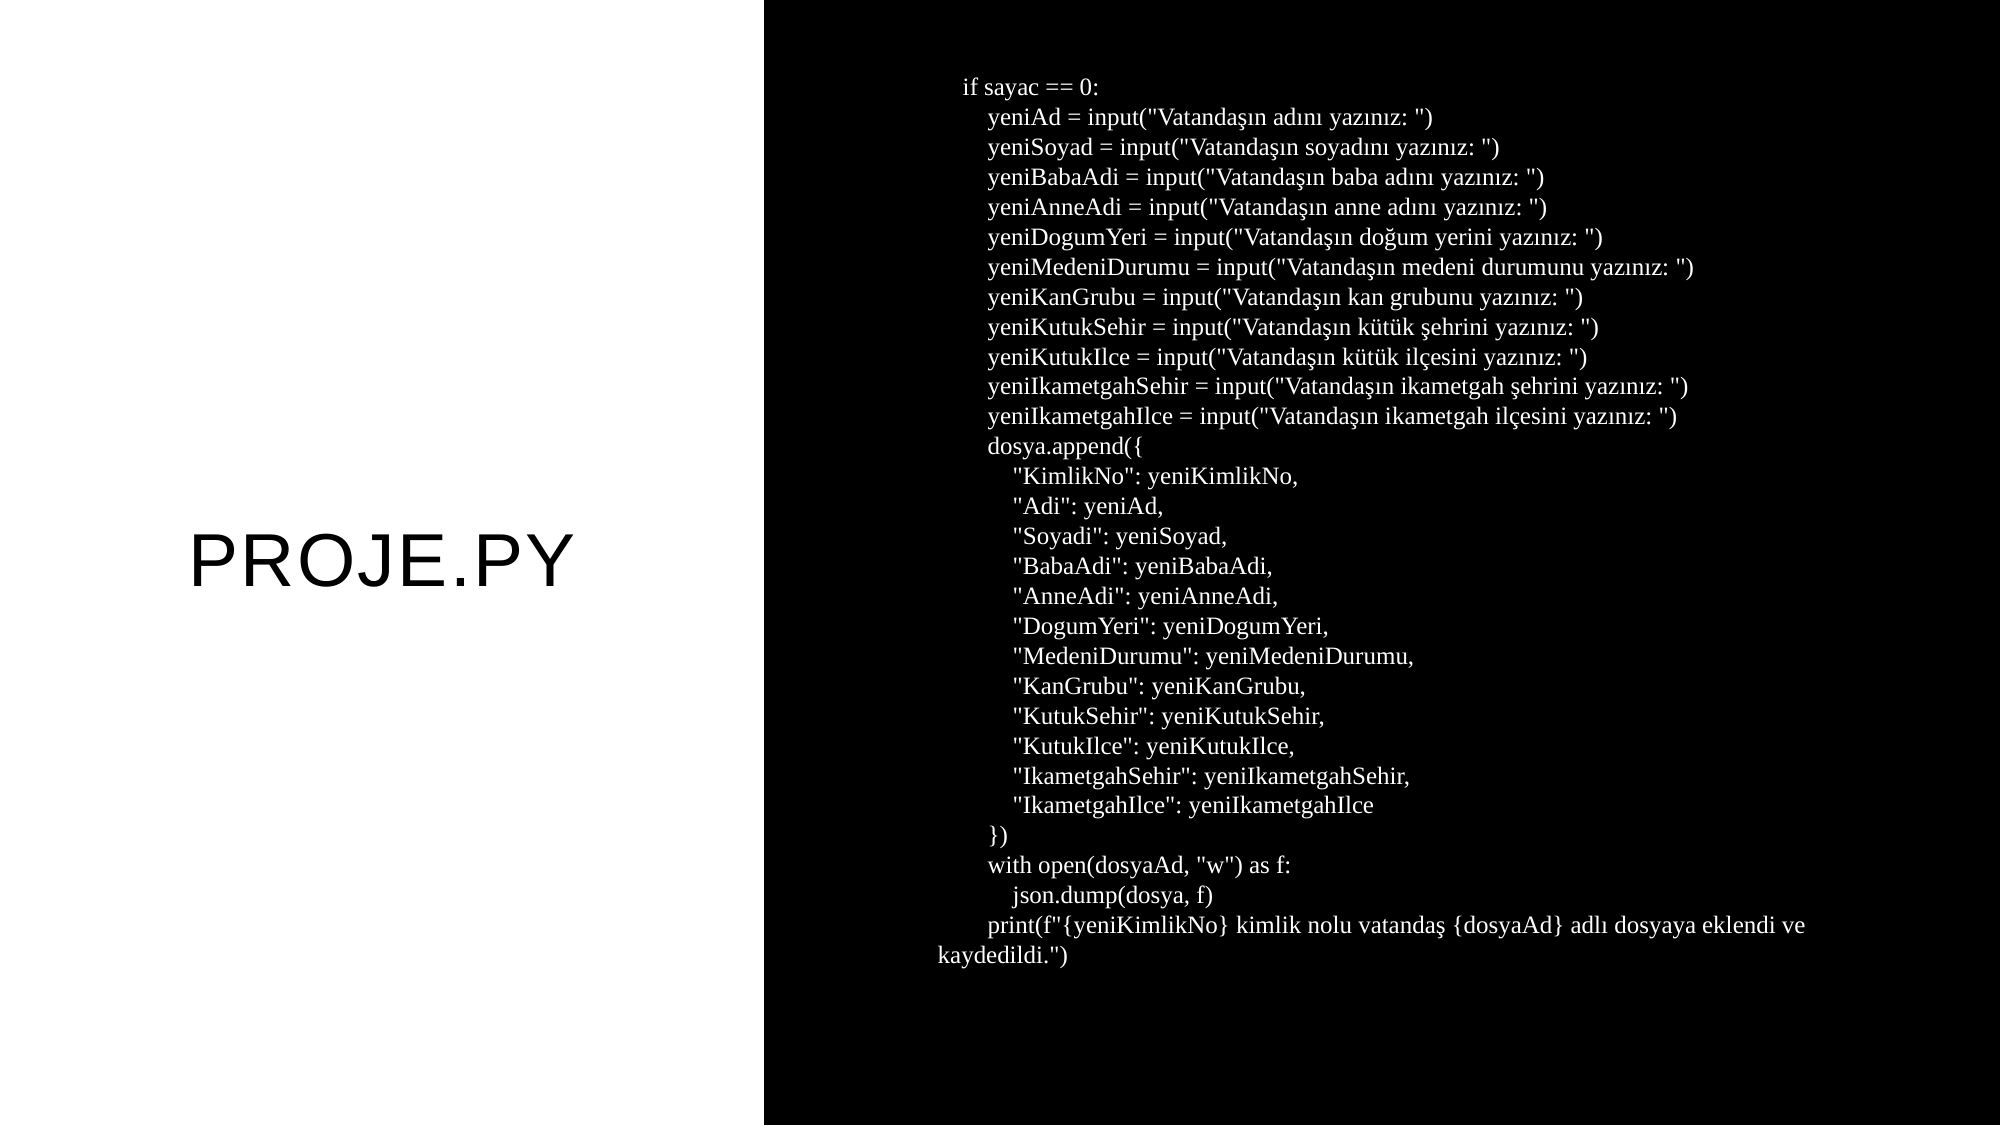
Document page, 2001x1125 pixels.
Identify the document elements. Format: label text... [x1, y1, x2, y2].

text_box [0, 0, 765, 1125]
text_box [765, 0, 2000, 1125]
title PRoje.py [171, 229, 593, 895]
text_box if sayac == 0: yeniAd = input("Vatandaşın adını yazınız: ") yeniSoyad = input("Vatandaşın soyadını yazınız: ") yeniBabaAdi = input("Vatandaşın baba adını yazınız: ") yeniAnneAdi = input("Vatandaşın anne adını yazınız: ") yeniDogumYeri = input("Vatandaşın doğum yerini yazınız: ") yeniMedeniDurumu = input("Vatandaşın medeni durumunu yazınız: ") yeniKanGrubu = input("Vatandaşın kan grubunu yazınız: ") yeniKutukSehir = input("Vatandaşın kütük şehrini yazınız: ") yeniKutukIlce = input("Vatandaşın kütük ilçesini yazınız: ") yeniIkametgahSehir = input("Vatandaşın ikametgah şehrini yazınız: ") yeniIkametgahIlce = input("Vatandaşın ikametgah ilçesini yazınız: ") dosya.append({ "KimlikNo": yeniKimlikNo, "Adi": yeniAd, "Soyadi": yeniSoyad, "BabaAdi": yeniBabaAdi, "AnneAdi": yeniAnneAdi, "DogumYeri": yeniDogumYeri, "MedeniDurumu": yeniMedeniDurumu, "KanGrubu": yeniKanGrubu, "KutukSehir": yeniKutukSehir, "KutukIlce": yeniKutukIlce, "IkametgahSehir": yeniIkametgahSehir, "IkametgahIlce": yeniIkametgahIlce }) with open(dosyaAd, "w") as f: json.dump(dosya, f) print(f"{yeniKimlikNo} kimlik nolu vatandaş {dosyaAd} adlı dosyaya eklendi ve kaydedildi.") [922, 62, 1842, 1037]
